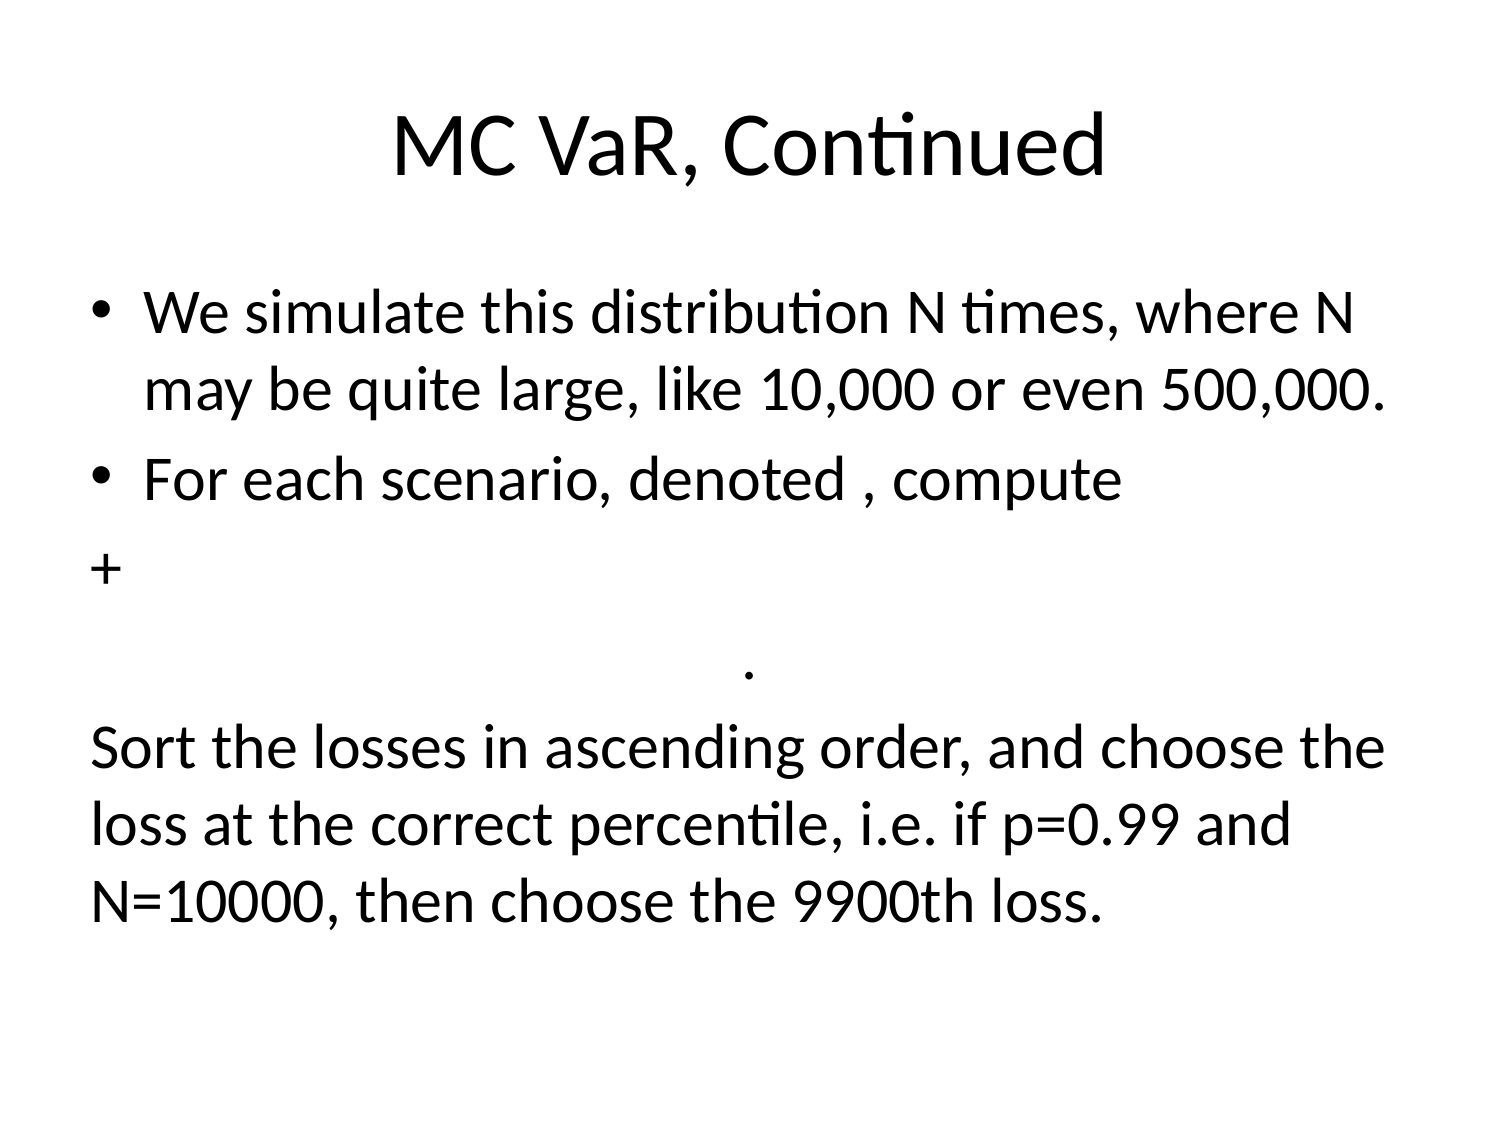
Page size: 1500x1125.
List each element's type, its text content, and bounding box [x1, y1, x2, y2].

title MC VaR, Continued [75, 45, 1425, 233]
